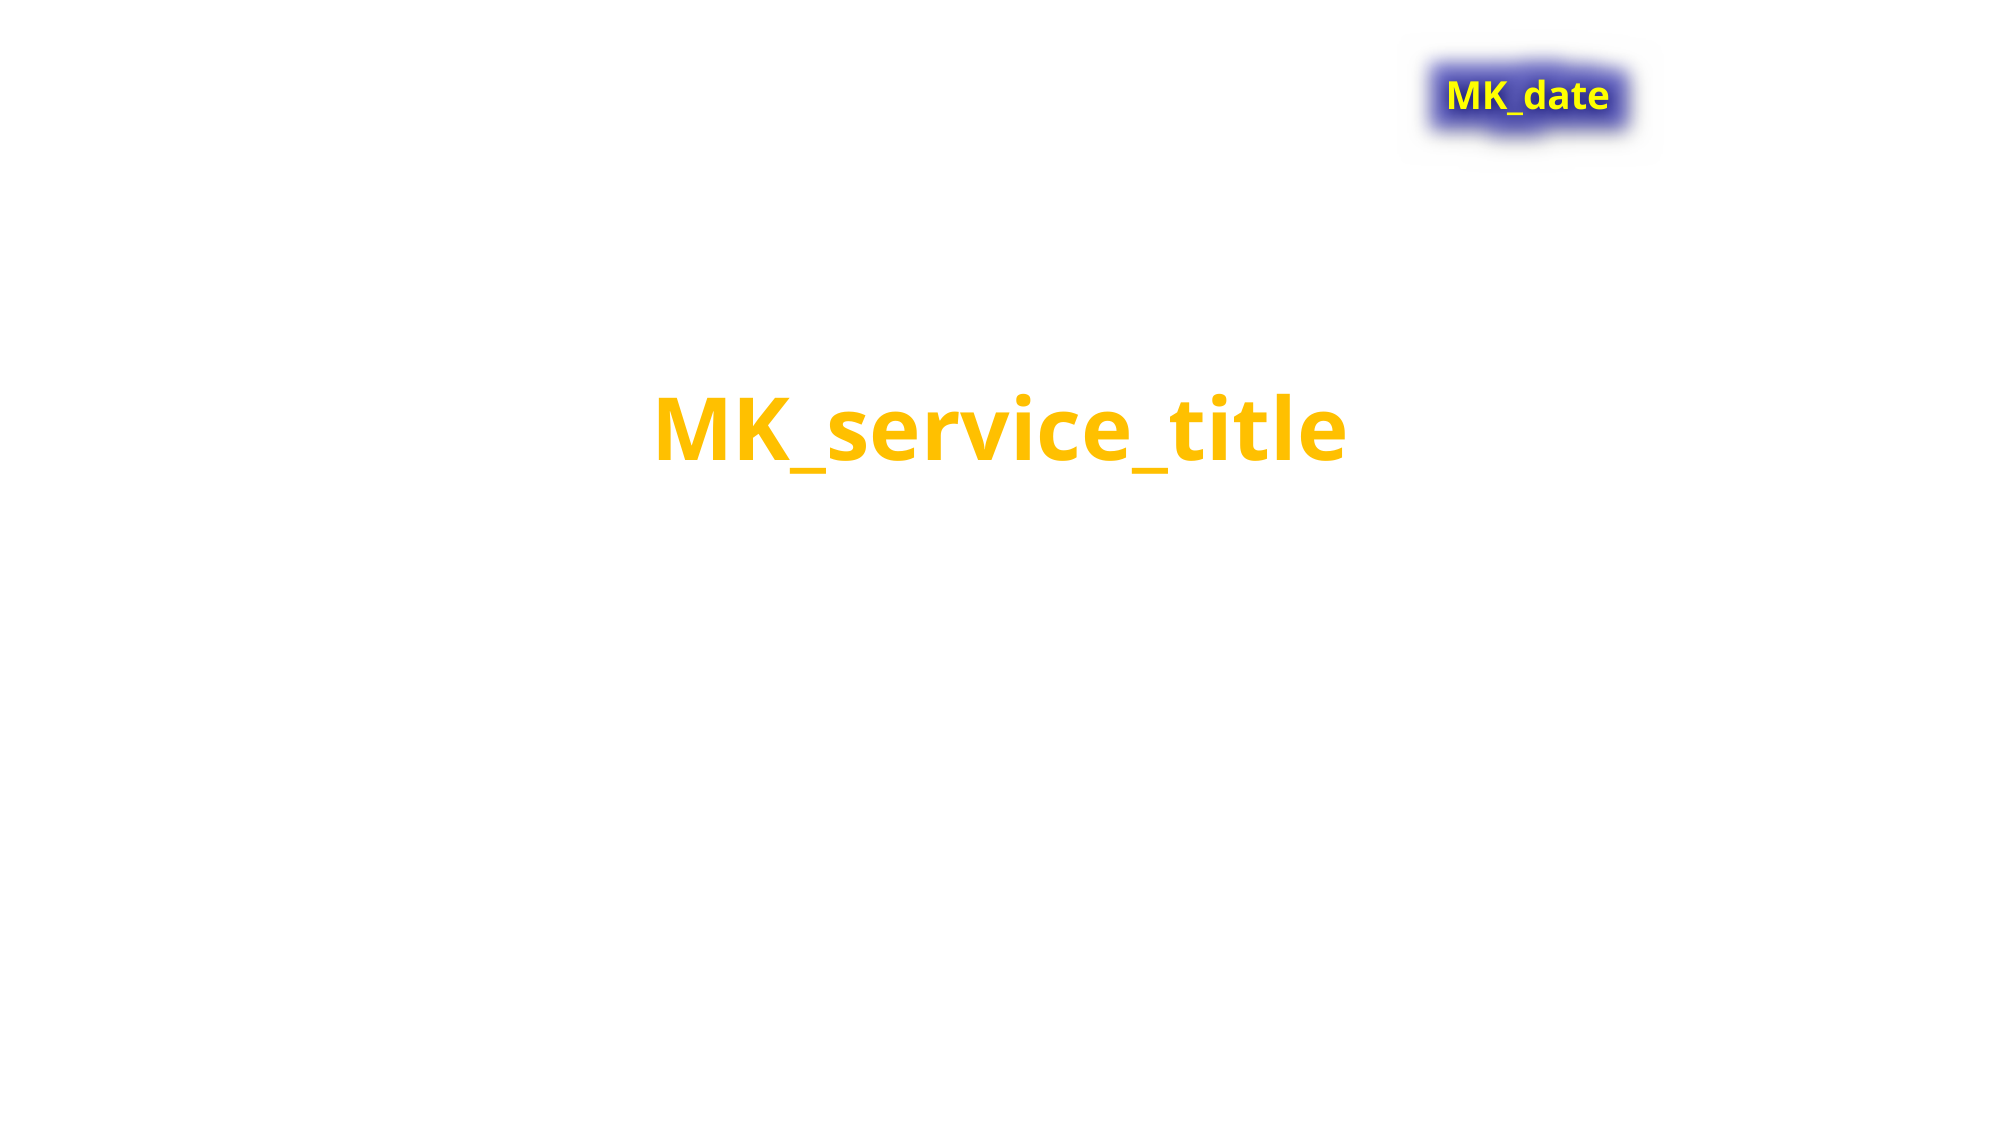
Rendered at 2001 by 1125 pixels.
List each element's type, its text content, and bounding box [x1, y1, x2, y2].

text_box MK_date [999, 18, 1625, 125]
text_box MK_service_title “MK_sermon_title” <MK_bible_verse> [387, 237, 1613, 800]
